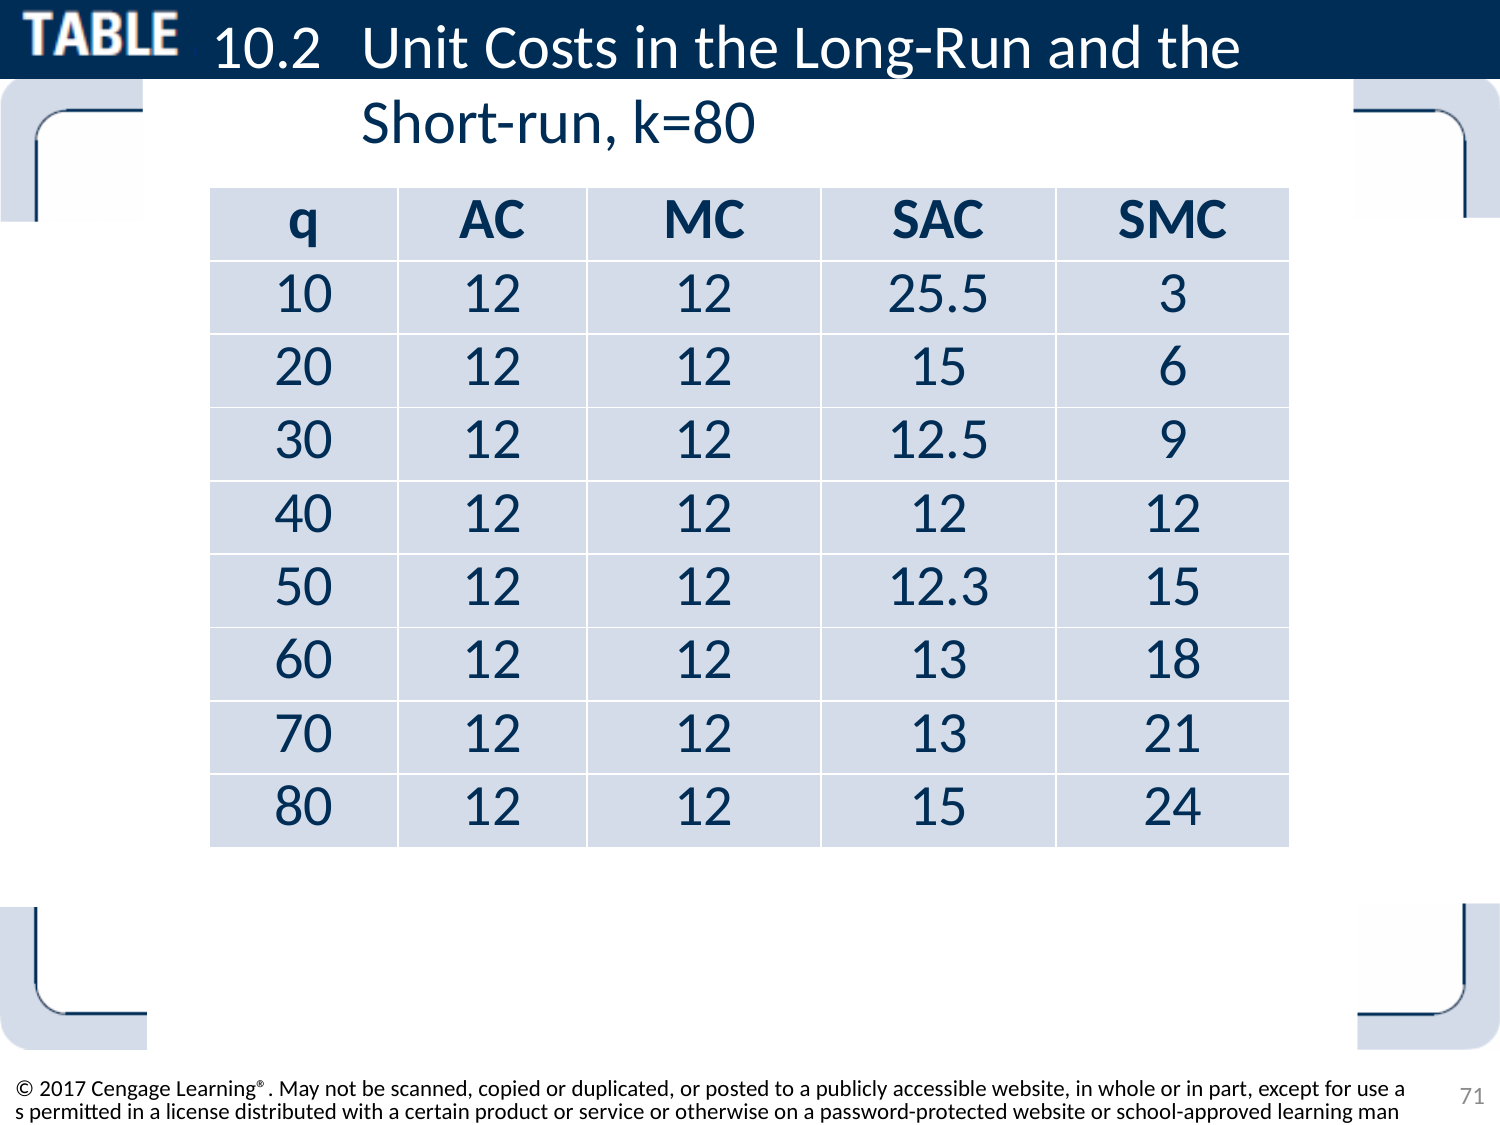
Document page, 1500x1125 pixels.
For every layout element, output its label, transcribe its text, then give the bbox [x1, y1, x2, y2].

table_cell 50 [210, 555, 397, 627]
table_cell 15 [822, 775, 1055, 847]
table_cell 15 [822, 335, 1055, 407]
table_cell 12 [399, 262, 586, 333]
table_cell 12 [588, 262, 820, 333]
table_cell 12 [588, 408, 820, 480]
picture [1358, 904, 1499, 1049]
table_cell 12 [822, 482, 1055, 553]
table_cell 12 [588, 555, 820, 627]
table_cell 12 [399, 482, 586, 553]
table_cell 12 [588, 775, 820, 847]
table_cell 13 [822, 628, 1055, 700]
table_cell 70 [210, 702, 397, 773]
table_cell 12 [399, 628, 586, 700]
table_header AC [399, 188, 586, 260]
table_cell 12 [588, 702, 820, 773]
slide_number 71 [1426, 1065, 1500, 1125]
table_header q [210, 188, 397, 260]
table_cell 30 [210, 408, 397, 480]
table_cell 3 [1057, 262, 1289, 333]
footer © 2017 Cengage Learning®. May not be scanned, copied or duplicated, or posted to a publicly accessible website, in whole or in part, except for use as permitted in a license distributed with a certain product or service or otherwise on a password-protected website or school-approved learning management system for classroom use. [0, 1050, 1427, 1125]
table_cell 12 [399, 702, 586, 773]
table_cell 12 [399, 775, 586, 847]
table_cell 12.3 [822, 555, 1055, 627]
table_cell 18 [1057, 628, 1289, 700]
table_cell 9 [1057, 408, 1289, 480]
table_cell 25.5 [822, 262, 1055, 333]
picture [0, 0, 196, 221]
picture [1354, 163, 1500, 217]
table_cell 21 [1057, 702, 1289, 773]
table_header SMC [1057, 188, 1289, 260]
title 10.2 Unit Costs in the Long-Run and the Short-run, k=80 [196, 0, 1500, 163]
table_cell 13 [822, 702, 1055, 773]
table_cell 12 [588, 482, 820, 553]
table_cell 12 [588, 335, 820, 407]
table_cell 12 [399, 335, 586, 407]
table_cell 15 [1057, 555, 1289, 627]
table_cell 10 [210, 262, 397, 333]
table_cell 60 [210, 628, 397, 700]
table_cell 12 [588, 628, 820, 700]
table_header MC [588, 188, 820, 260]
table_cell 12 [1057, 482, 1289, 553]
table_cell 24 [1057, 775, 1289, 847]
table_header SAC [822, 188, 1055, 260]
table_cell 12 [399, 408, 586, 480]
table_cell 80 [210, 775, 397, 847]
table_cell 12 [399, 555, 586, 627]
table_cell 20 [210, 335, 397, 407]
picture [0, 907, 147, 1050]
table_cell 6 [1057, 335, 1289, 407]
table_cell 40 [210, 482, 397, 553]
table_cell 12.5 [822, 408, 1055, 480]
